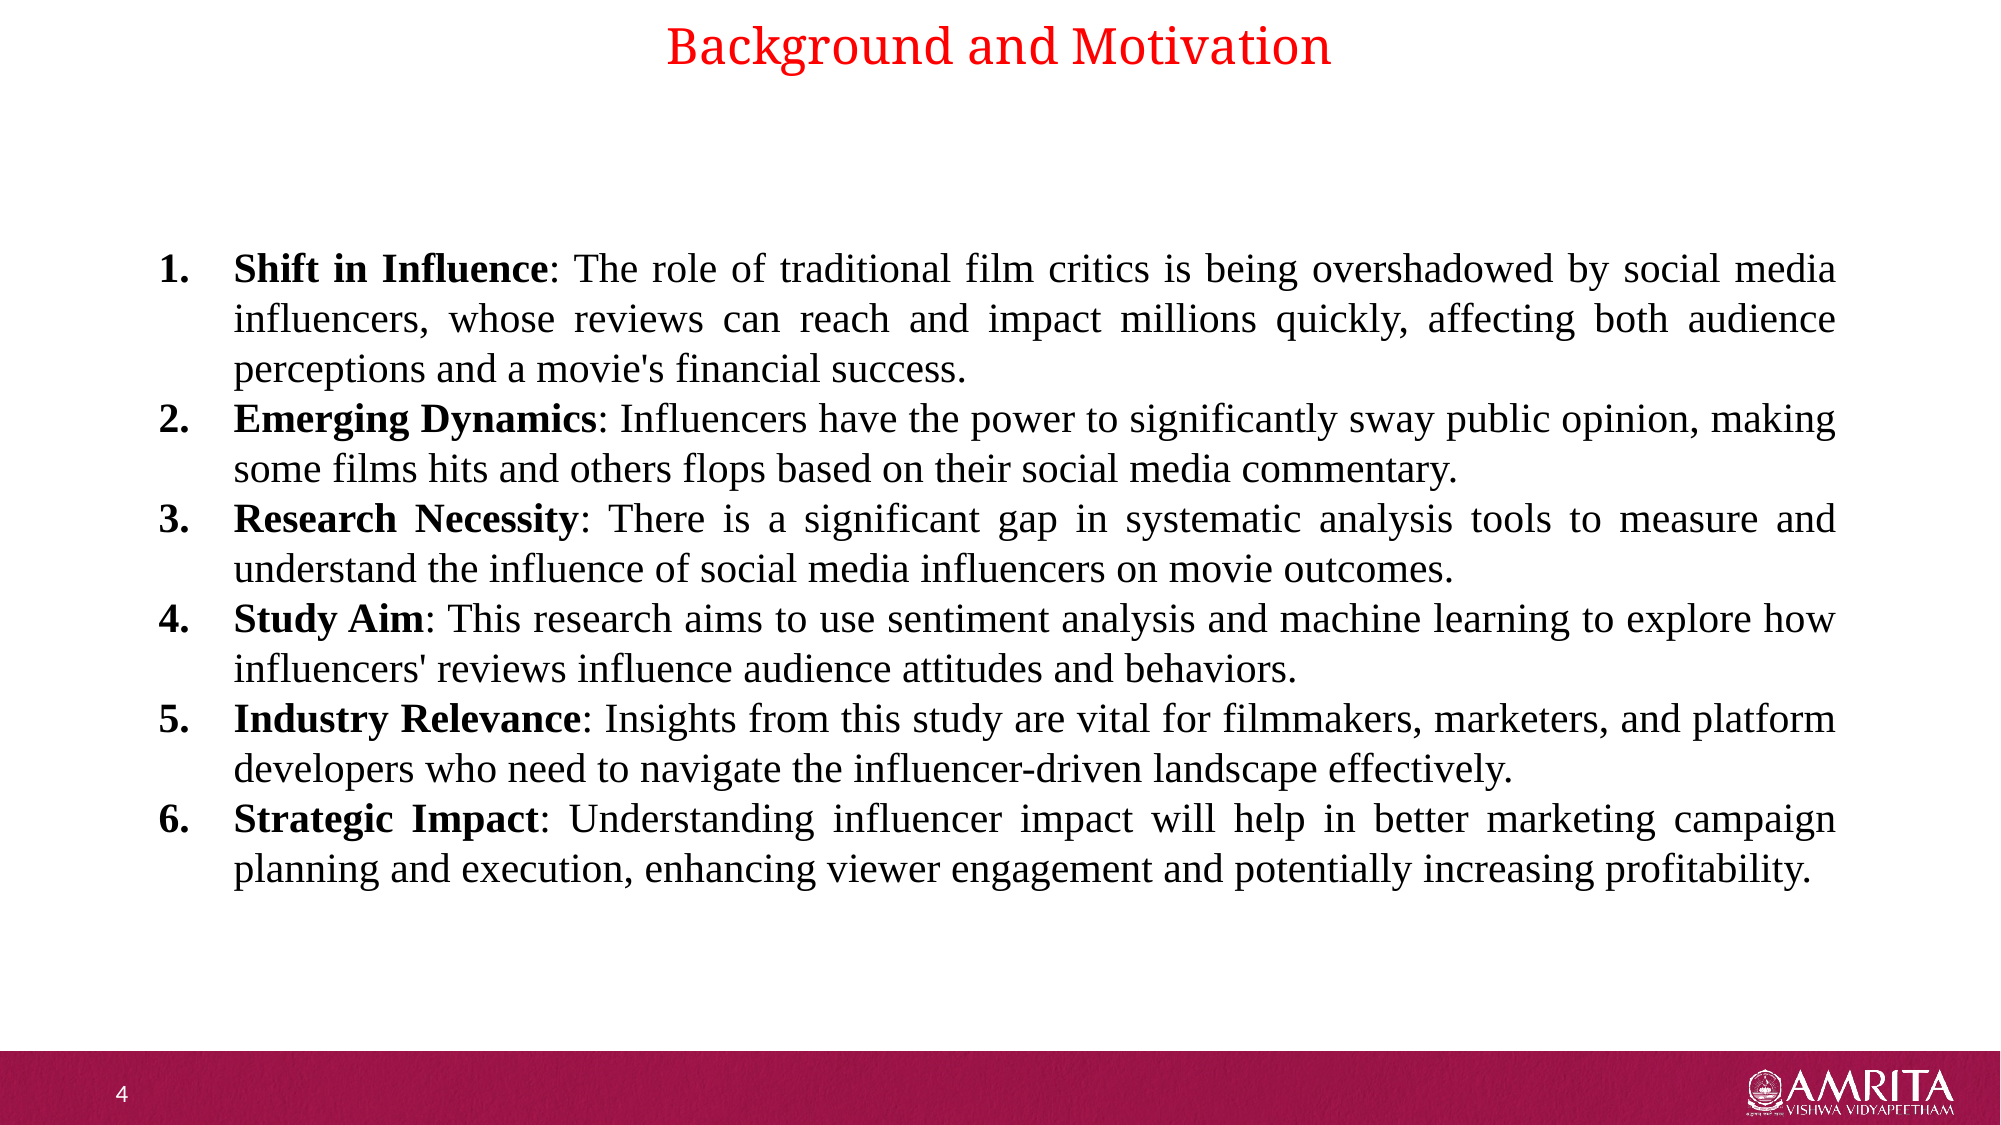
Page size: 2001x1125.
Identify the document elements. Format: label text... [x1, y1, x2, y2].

slide_number 4 [19, 1062, 144, 1123]
picture [0, 1051, 2001, 1125]
text_box Shift in Influence: The role of traditional film critics is being overshadowed by social media influencers, whose reviews can reach and impact millions quickly, affecting both audience perceptions and a movie's financial success. Emerging Dynamics: Influencers have the power to significantly sway public opinion, making some films hits and others flops based on their social media commentary. Research Necessity: There is a significant gap in systematic analysis tools to measure and understand the influence of social media influencers on movie outcomes. Study Aim: This research aims to use sentiment analysis and machine learning to explore how influencers' reviews influence audience attitudes and behaviors. Industry Relevance: Insights from this study are vital for filmmakers, marketers, and platform developers who need to navigate the influencer-driven landscape effectively. Strategic Impact: Understanding influencer impact will help in better marketing campaign planning and execution, enhancing viewer engagement and potentially increasing profitability. [143, 233, 1853, 949]
title Background and Motivation [296, 22, 1704, 74]
